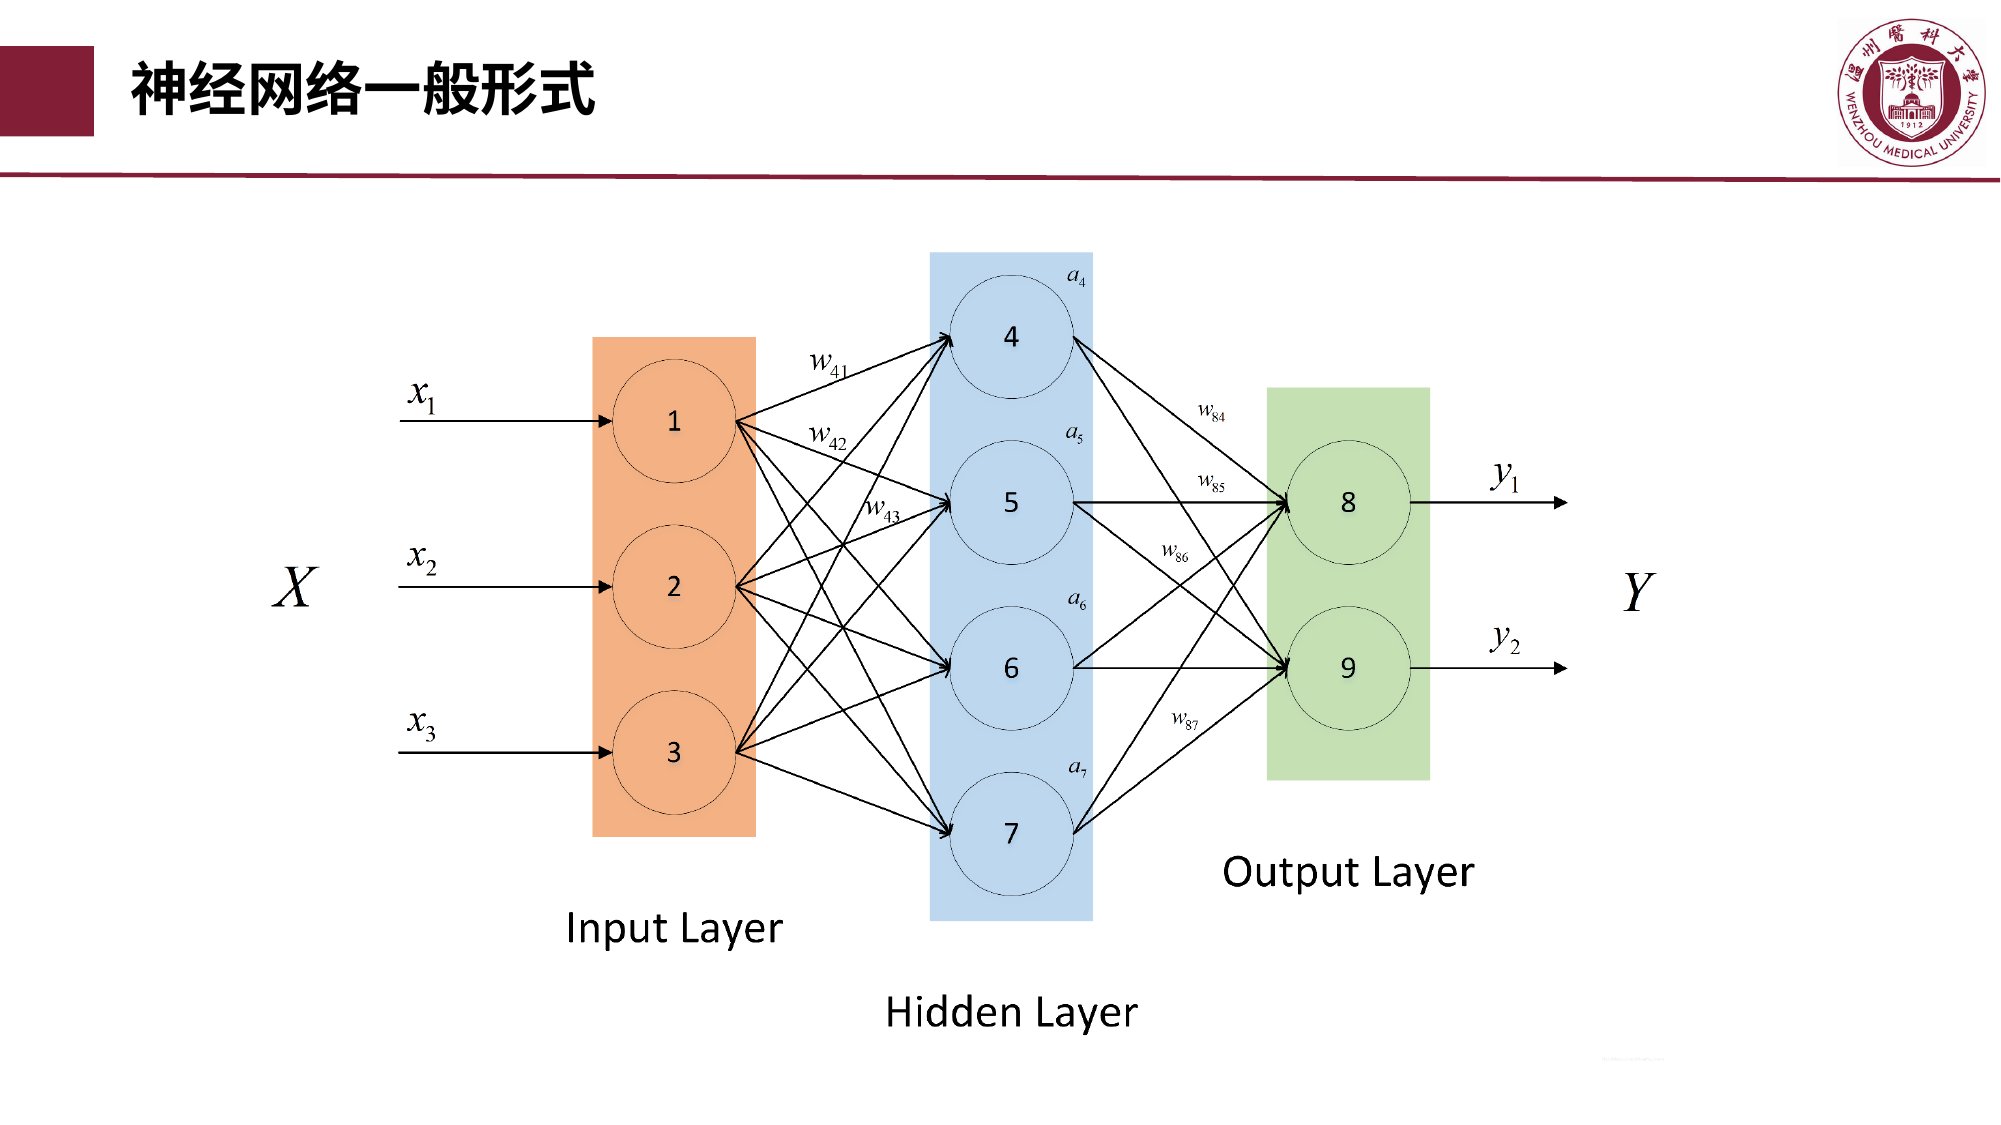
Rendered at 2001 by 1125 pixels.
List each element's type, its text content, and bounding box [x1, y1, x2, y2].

title 神经网络一般形式 [115, 48, 1756, 135]
picture [1837, 18, 1986, 167]
picture [261, 252, 1666, 1063]
